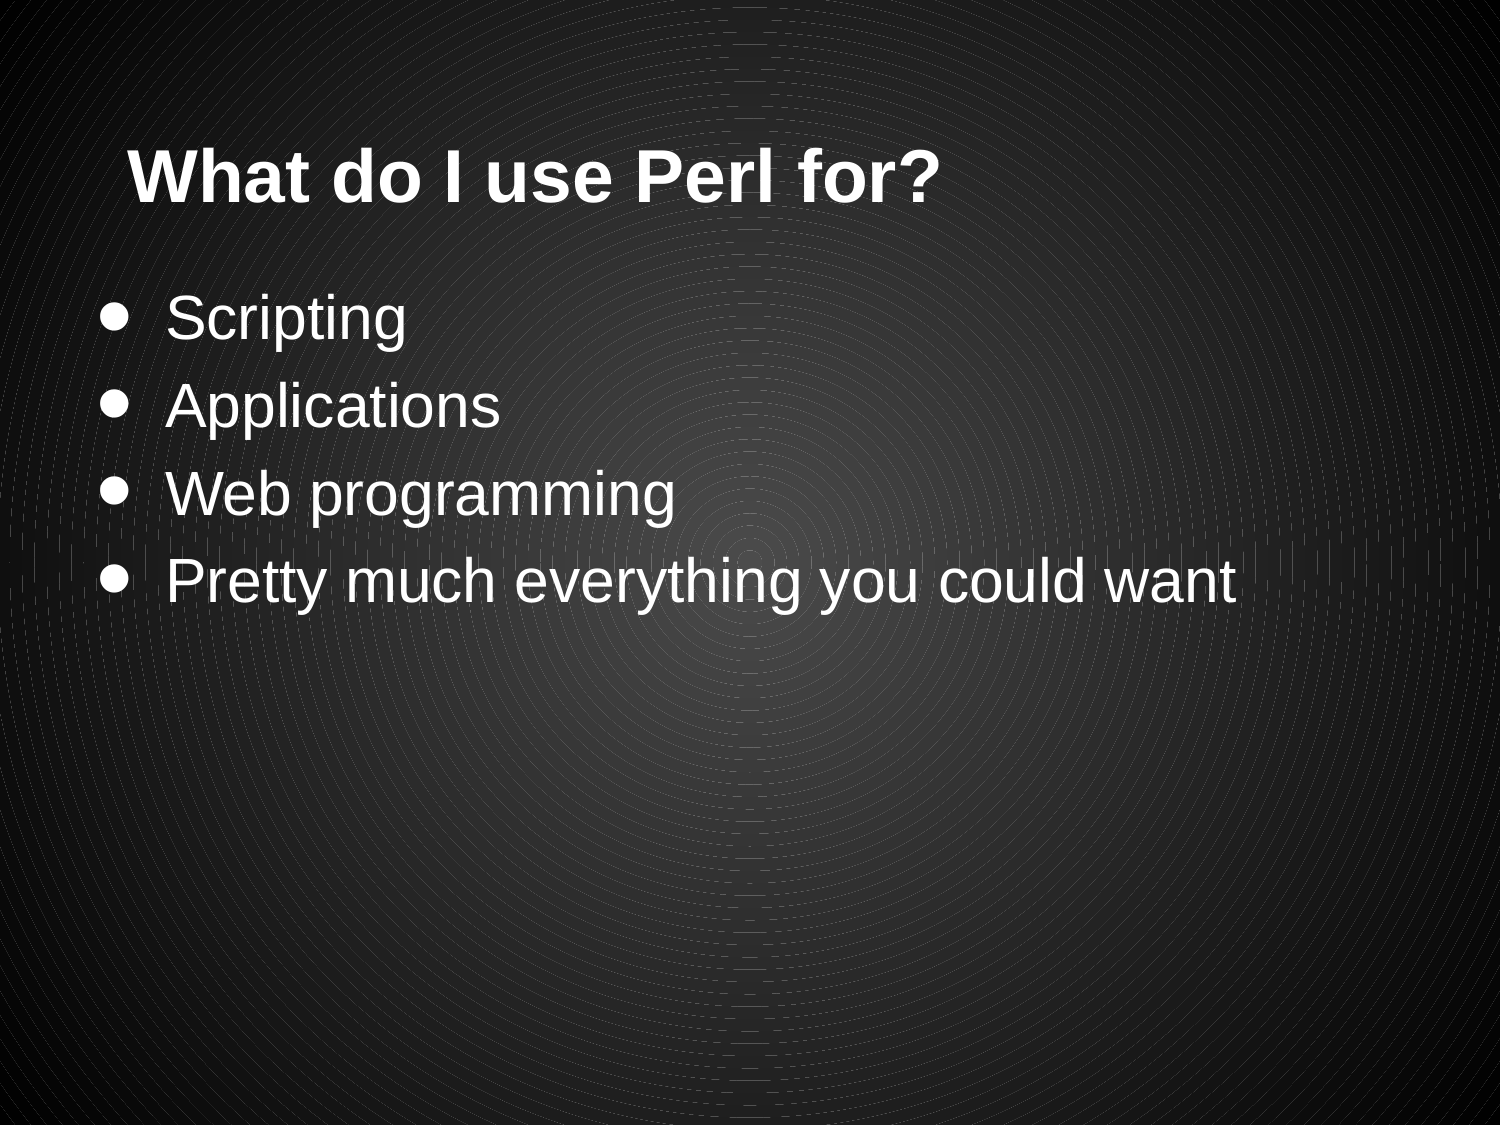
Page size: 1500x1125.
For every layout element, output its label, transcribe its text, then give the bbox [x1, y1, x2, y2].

title What do I use Perl for? [75, 45, 1425, 233]
list Scripting Applications Web programming Pretty much everything you could want [75, 262, 1425, 1078]
